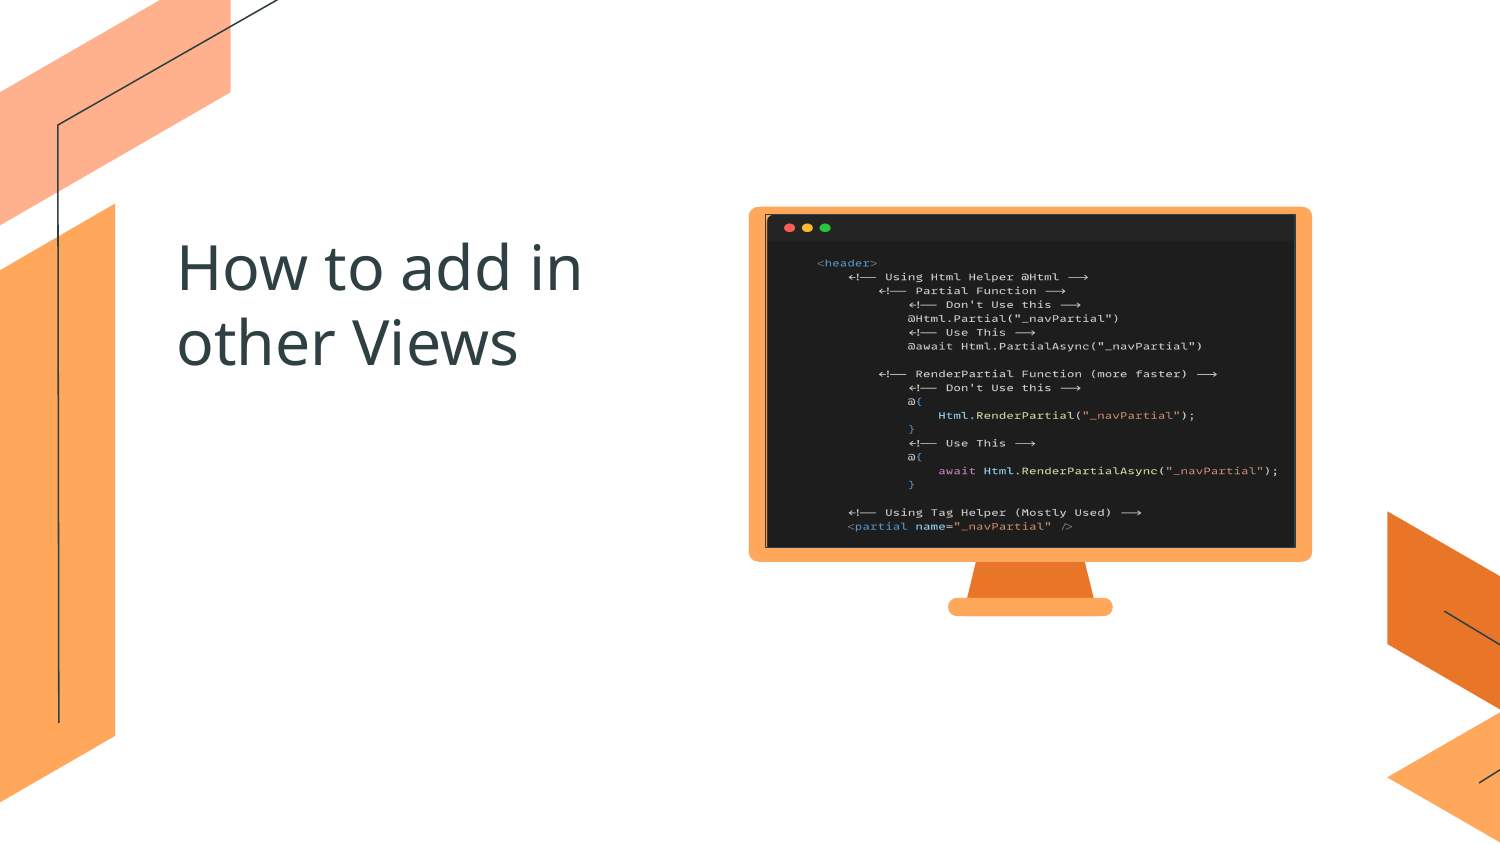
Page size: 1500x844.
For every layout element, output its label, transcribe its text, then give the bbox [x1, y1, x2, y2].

title How to add in other Views [304, 298, 692, 393]
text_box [0, 0, 300, 803]
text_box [748, 206, 1313, 617]
picture [766, 214, 1295, 547]
